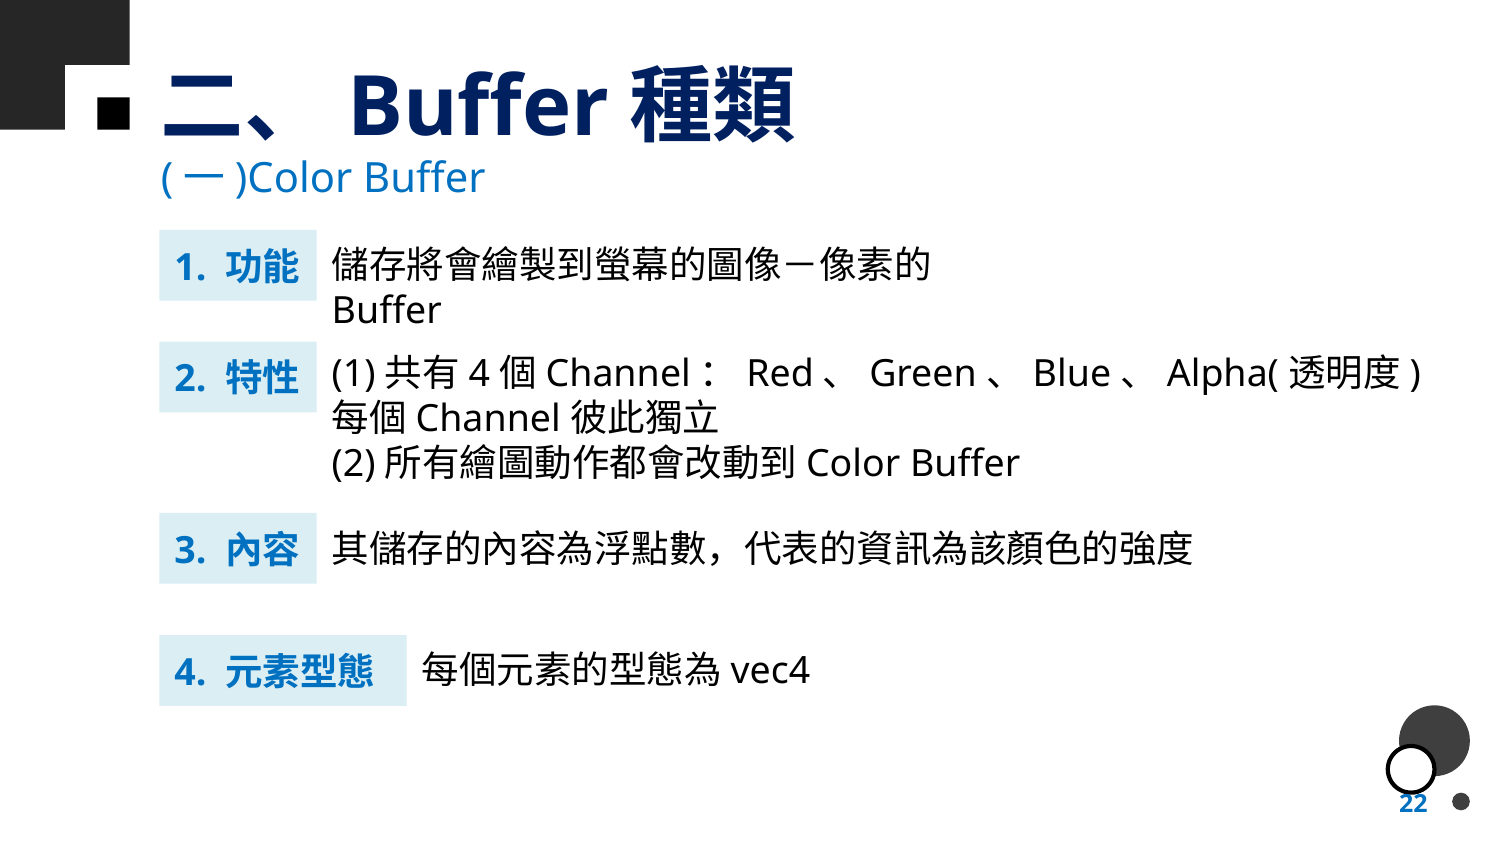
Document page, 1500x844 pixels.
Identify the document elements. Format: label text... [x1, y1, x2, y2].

text_box (1)共有4個Channel：Red、Green、Blue、Alpha(透明度) 每個Channel彼此獨立 (2)所有繪圖動作都會改動到Color Buffer [316, 341, 1443, 517]
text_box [1387, 705, 1471, 811]
text_box 每個元素的型態為vec4 [406, 638, 872, 699]
text_box 儲存將會繪製到螢幕的圖像－像素的Buffer [316, 234, 1054, 339]
text_box 其儲存的內容為浮點數，代表的資訊為該顏色的強度 [316, 517, 1443, 578]
text_box 1. 功能 [159, 229, 317, 301]
slide_number 22 [1092, 782, 1443, 827]
title 二、Buffer種類 [145, 32, 992, 173]
text_box 4. 元素型態 [159, 635, 407, 706]
text_box 2. 特性 [159, 341, 316, 413]
text_box (一)Color Buffer [145, 143, 924, 209]
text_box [0, 0, 130, 130]
text_box 3. 內容 [159, 512, 317, 584]
